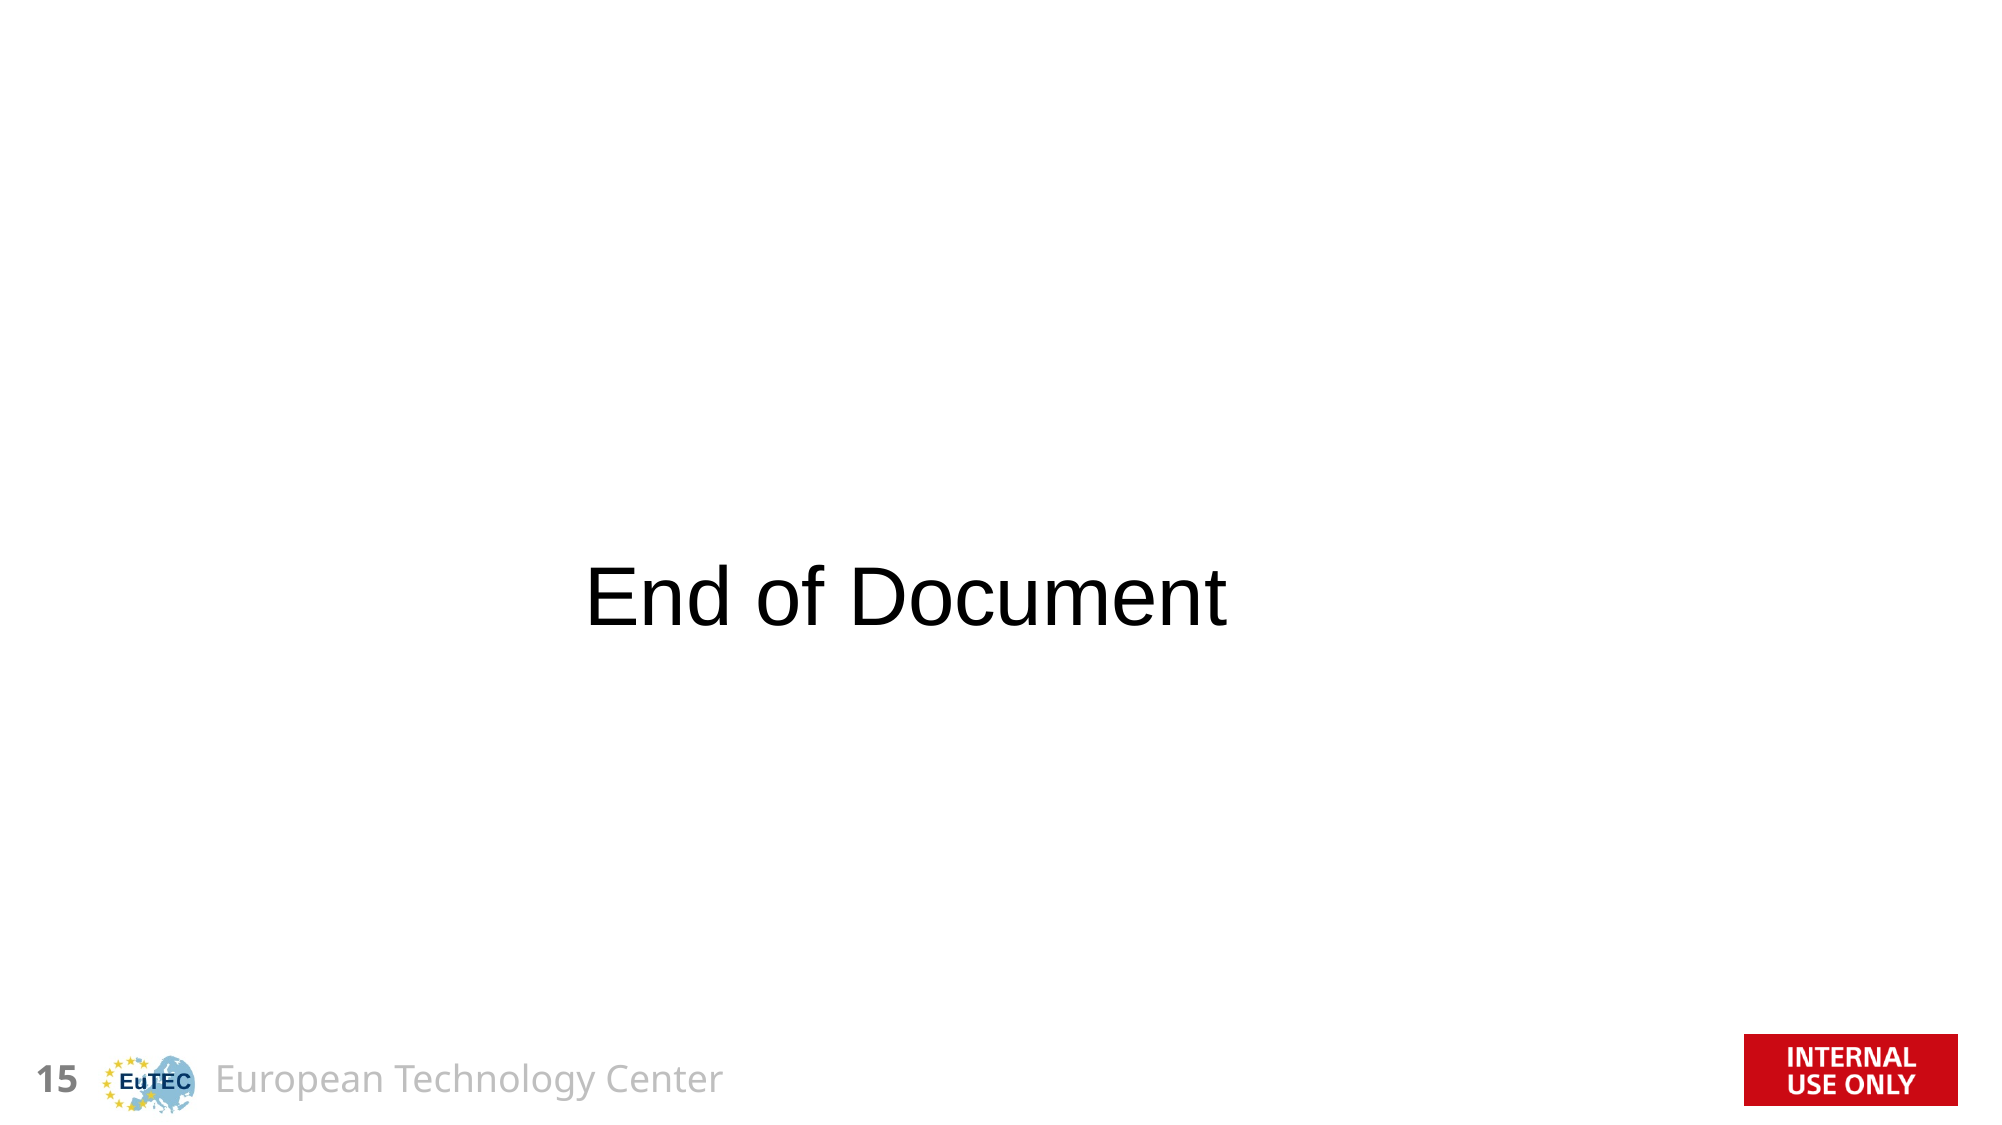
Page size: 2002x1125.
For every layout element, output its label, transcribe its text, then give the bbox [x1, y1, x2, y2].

picture [1744, 1034, 1958, 1106]
picture [98, 1045, 199, 1122]
list End of Document [0, 172, 1812, 1012]
